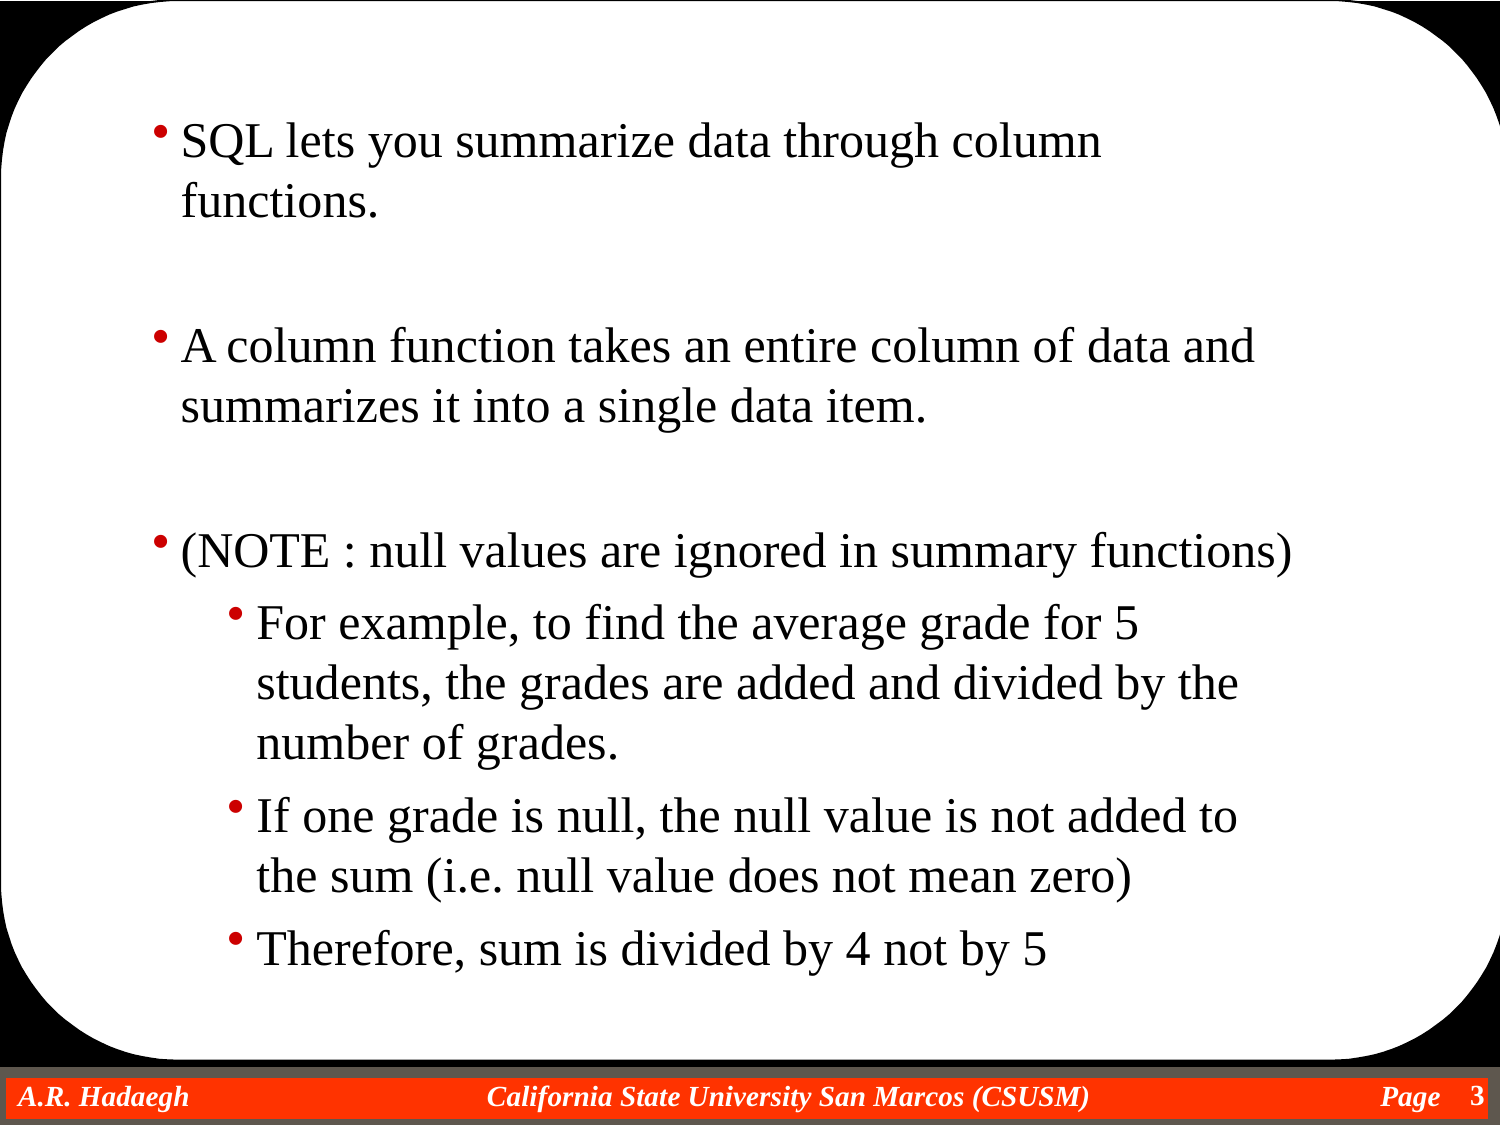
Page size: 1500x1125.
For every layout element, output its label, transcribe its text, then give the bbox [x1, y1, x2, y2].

text_box SQL lets you summarize data through column functions. A column function takes an entire column of data and summarizes it into a single data item. (NOTE : null values are ignored in summary functions) For example, to find the average grade for 5 students, the grades are added and divided by the number of grades. If one grade is null, the null value is not added to the sum (i.e. null value does not mean zero) Therefore, sum is divided by 4 not by 5 [137, 99, 1313, 983]
slide_number 3 [1387, 1068, 1500, 1125]
